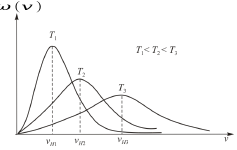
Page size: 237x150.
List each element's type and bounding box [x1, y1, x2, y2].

picture [0, 12, 234, 146]
text_box [0, 0, 14, 12]
